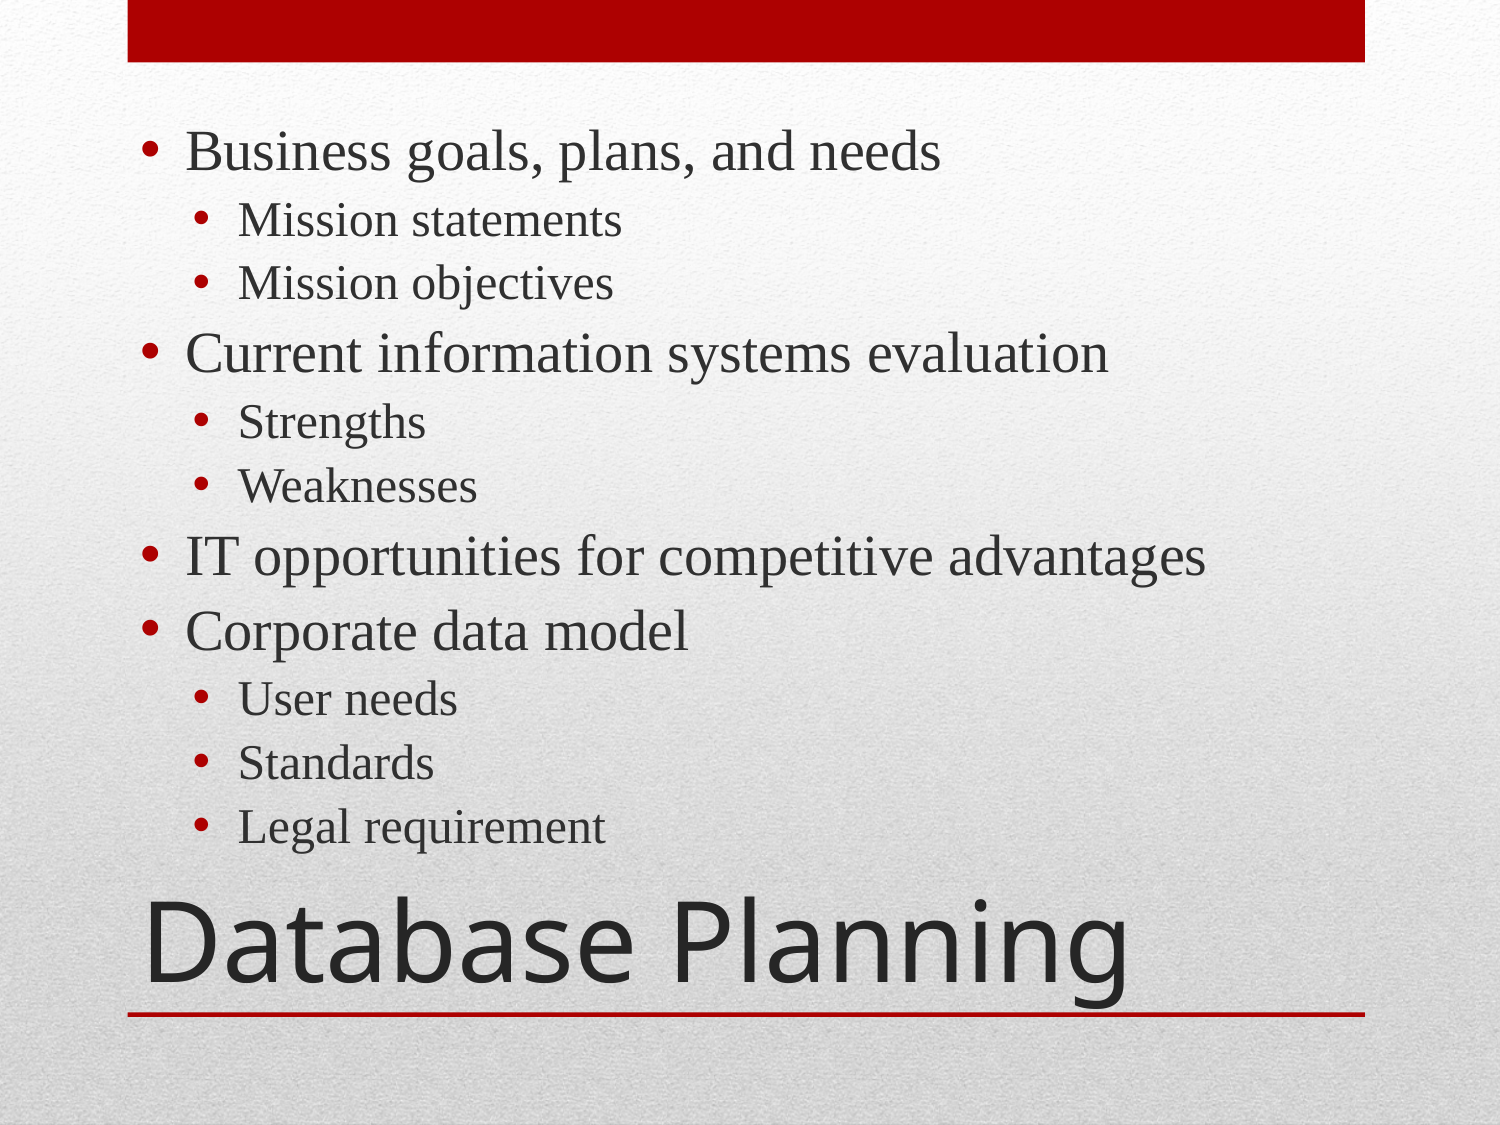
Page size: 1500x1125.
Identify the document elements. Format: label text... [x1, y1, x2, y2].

title Database Planning [125, 750, 1238, 1013]
list Business goals, plans, and needs Mission statements Mission objectives Current information systems evaluation Strengths Weaknesses IT opportunities for competitive advantages Corporate data model User needs Standards Legal requirement [125, 112, 1363, 750]
